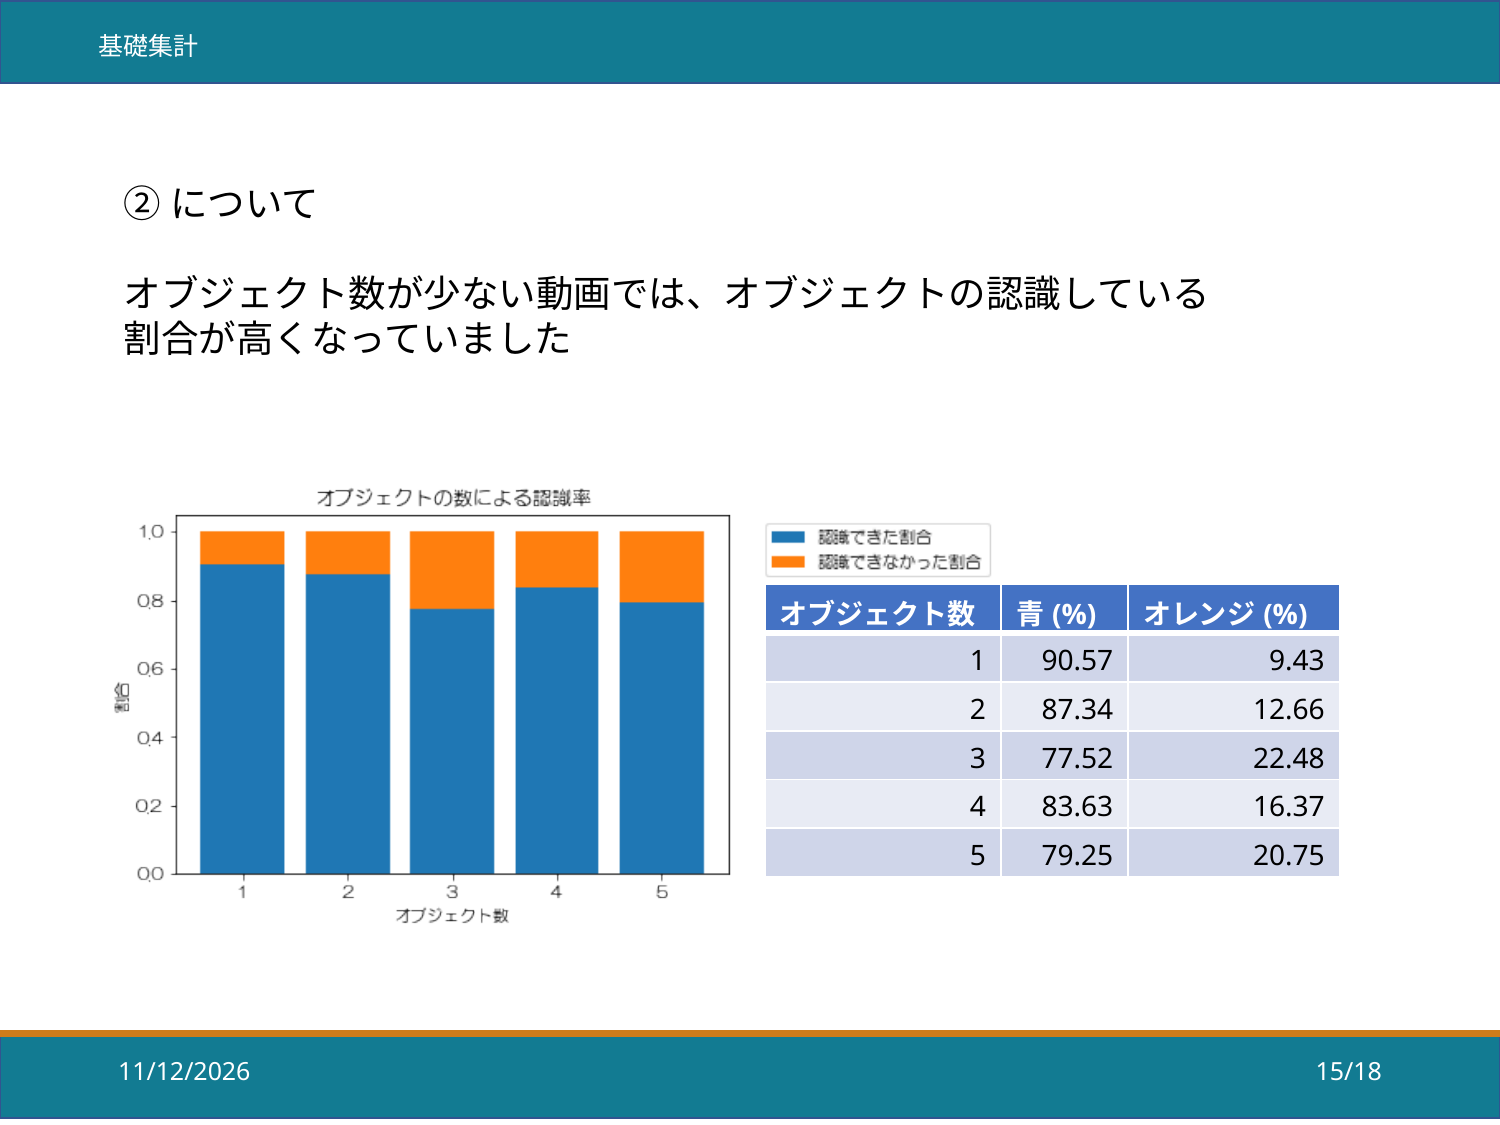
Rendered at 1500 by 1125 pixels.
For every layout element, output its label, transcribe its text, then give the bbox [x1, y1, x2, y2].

table_cell 90.57 [1002, 636, 1127, 681]
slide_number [103, 1042, 441, 1103]
table_cell 77.52 [1002, 732, 1127, 779]
table_header オレンジ(%) [1129, 585, 1339, 630]
table_header 青(%) [1002, 585, 1127, 630]
text_box ②について オブジェクト数が少ない動画では、オブジェクトの認識している 割合が高くなっていました [109, 172, 1226, 367]
table_cell 12.66 [1129, 683, 1339, 730]
table_cell 79.25 [1002, 829, 1127, 876]
slide_number 15/18 [1059, 1042, 1397, 1103]
table_cell 83.63 [1002, 780, 1127, 827]
table_cell 16.37 [1129, 780, 1339, 827]
text_box 基礎集計 [84, 22, 214, 68]
table_cell 22.48 [1129, 732, 1339, 779]
picture [103, 477, 1000, 935]
table_cell 9.43 [1129, 636, 1339, 681]
table_cell 87.34 [1002, 683, 1127, 730]
table_cell 20.75 [1129, 829, 1339, 876]
